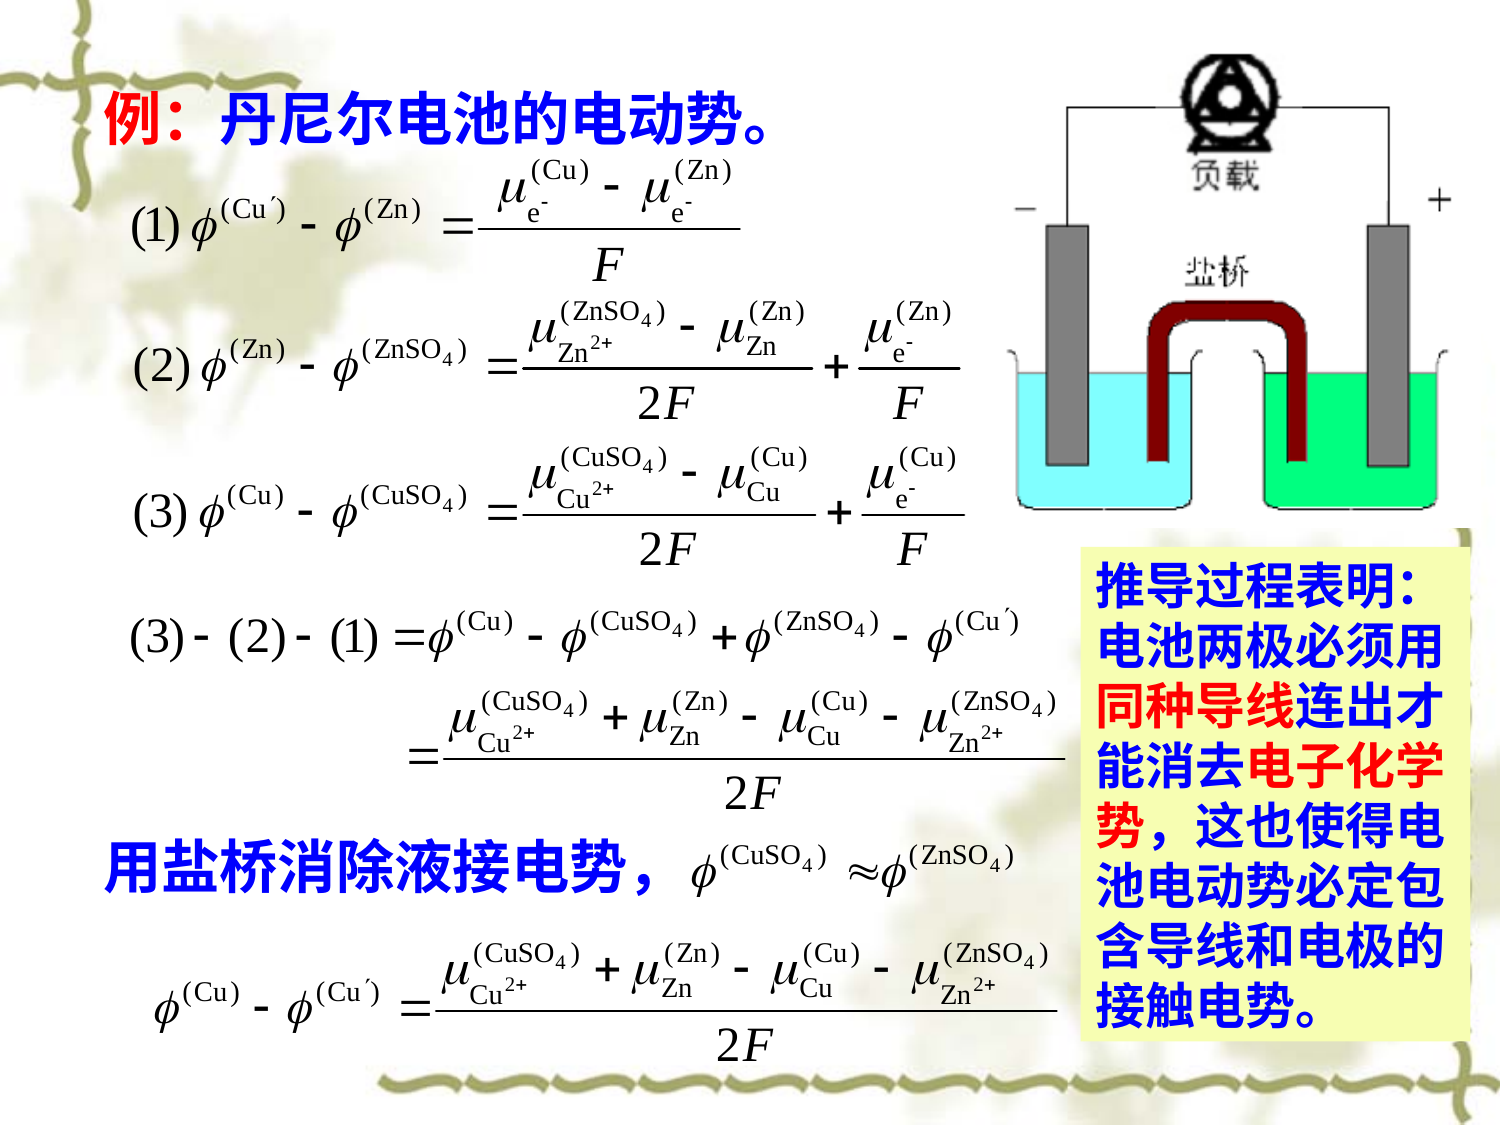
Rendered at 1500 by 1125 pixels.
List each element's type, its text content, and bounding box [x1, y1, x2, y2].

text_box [122, 597, 1074, 821]
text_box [147, 928, 1067, 1073]
text_box 推导过程表明：电池两极必须用同种导线连出才能消去电子化学势，这也使得电池电动势必定包含导线和电极的接触电势。 [1080, 546, 1471, 1042]
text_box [685, 833, 1023, 909]
text_box 用盐桥消除液接电势， [88, 822, 1080, 908]
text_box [125, 433, 974, 577]
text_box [125, 290, 970, 431]
picture [0, 0, 1500, 1125]
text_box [974, 30, 1481, 529]
text_box 例：丹尼尔电池的电动势。 [88, 75, 969, 160]
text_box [123, 148, 753, 290]
